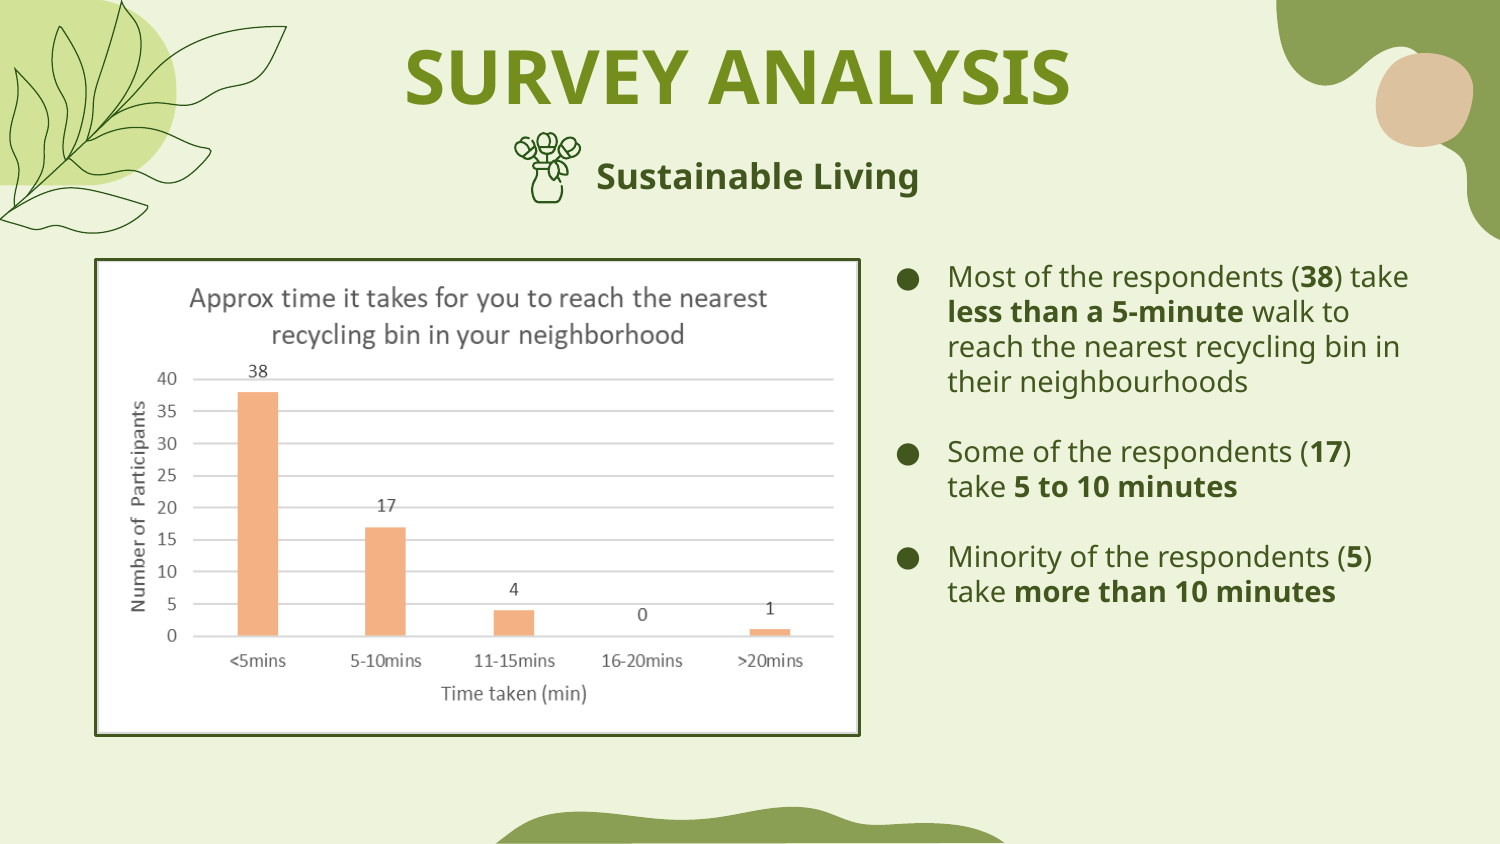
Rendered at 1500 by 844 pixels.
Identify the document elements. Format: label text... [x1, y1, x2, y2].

text_box [514, 132, 581, 204]
picture [97, 260, 858, 734]
text_box SURVEY ANALYSIS [359, 14, 1117, 135]
subtitle Sustainable Living [581, 133, 987, 203]
subtitle Most of the respondents (38) take less than a 5-minute walk to reach the nearest recycling bin in their neighbourhoods Some of the respondents (17) take 5 to 10 minutes Minority of the respondents (5) take more than 10 minutes [857, 243, 1431, 637]
